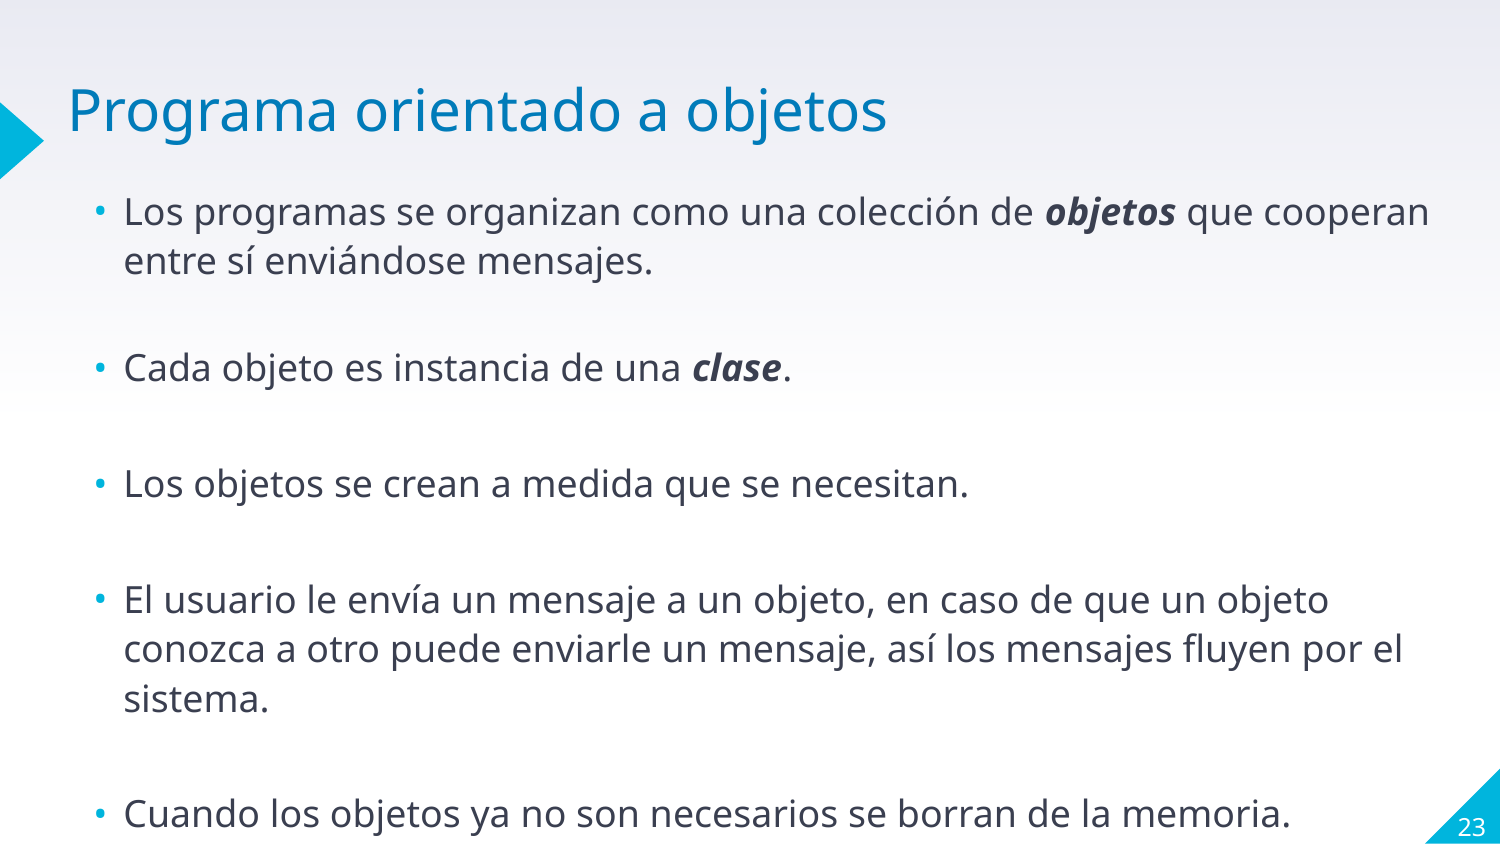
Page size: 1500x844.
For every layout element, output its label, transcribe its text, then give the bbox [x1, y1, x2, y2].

list Los programas se organizan como una colección de objetos que cooperan entre sí enviándose mensajes. Cada objeto es instancia de una clase. Los objetos se crean a medida que se necesitan. El usuario le envía un mensaje a un objeto, en caso de que un objeto conozca a otro puede enviarle un mensaje, así los mensajes fluyen por el sistema. Cuando los objetos ya no son necesarios se borran de la memoria. [78, 175, 1472, 812]
slide_number ‹#› [1442, 789, 1500, 844]
title Programa orientado a objetos [52, 26, 978, 204]
